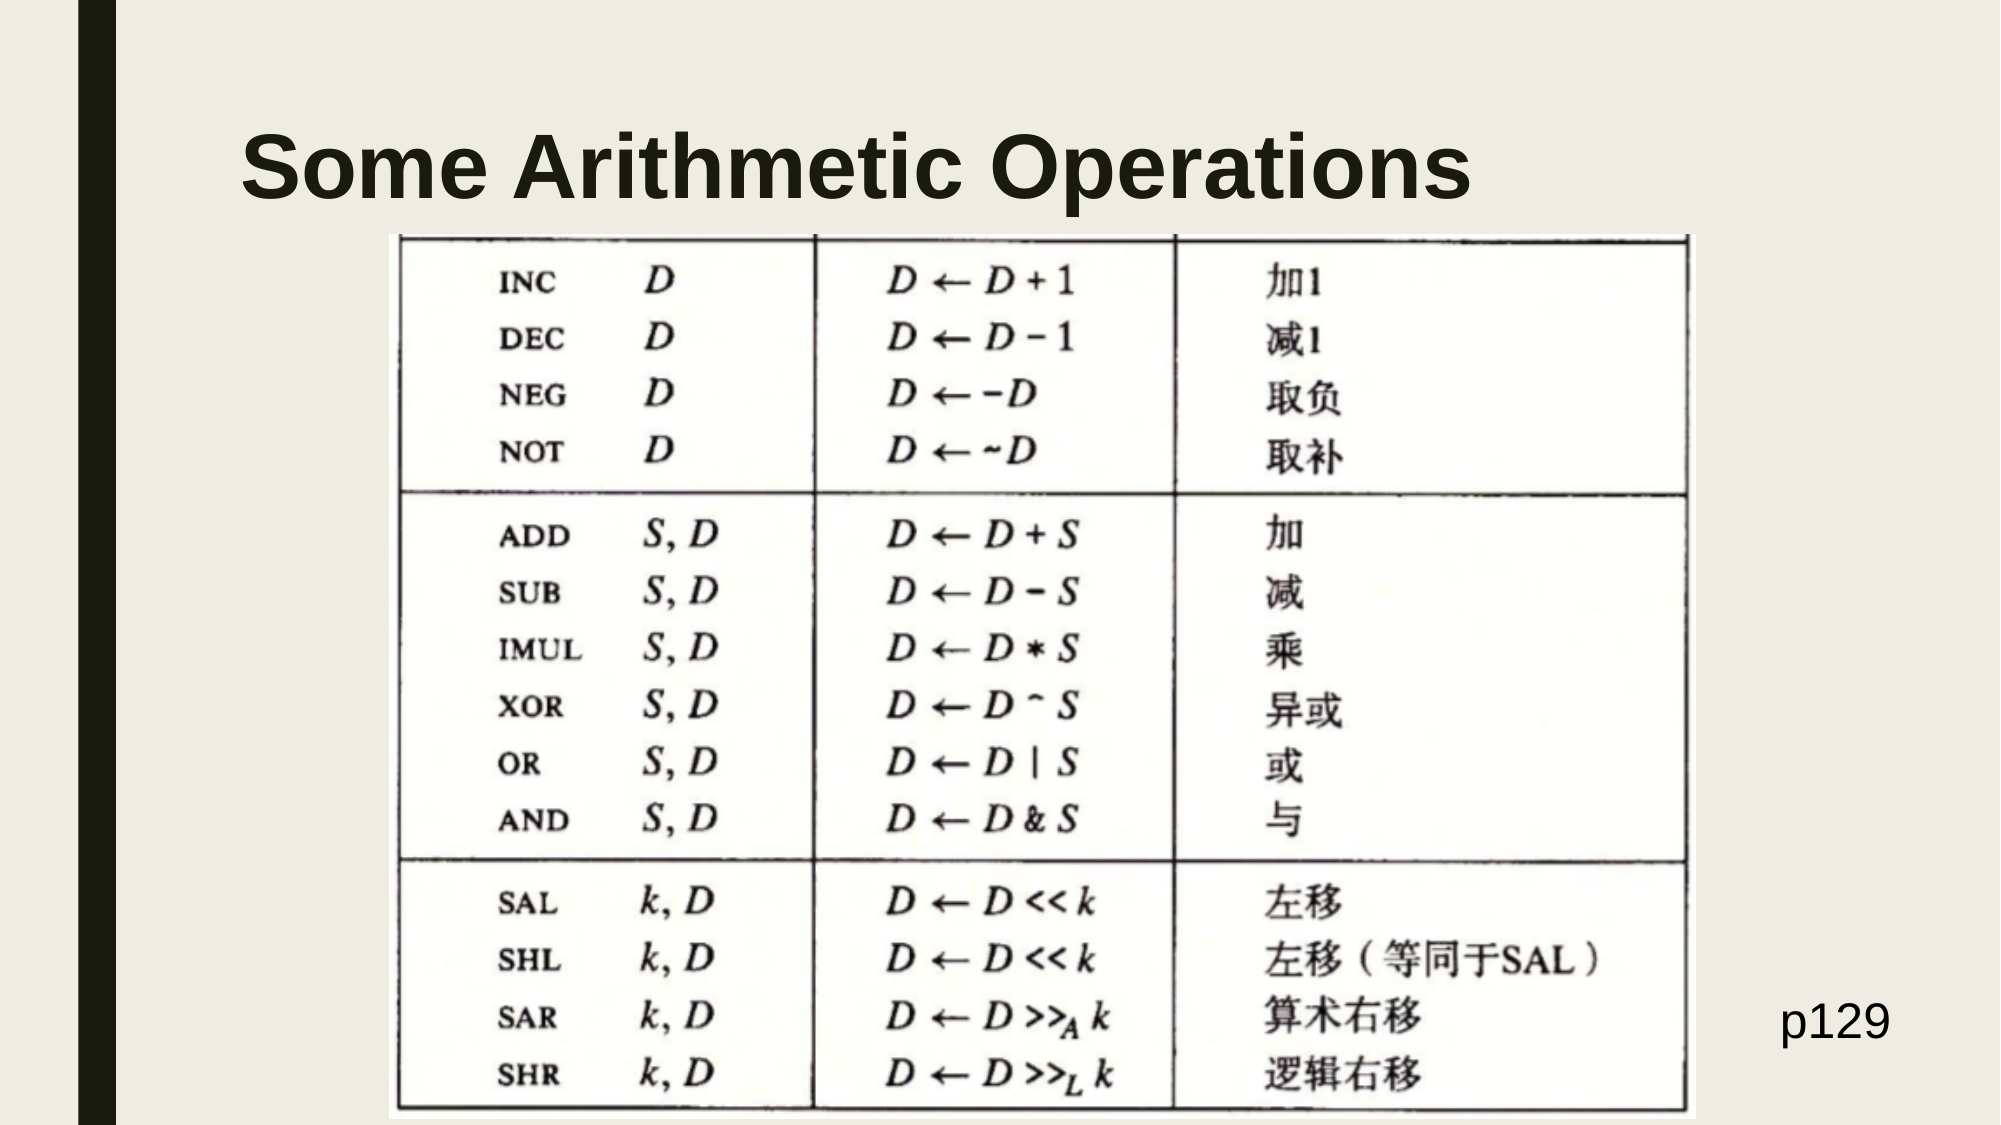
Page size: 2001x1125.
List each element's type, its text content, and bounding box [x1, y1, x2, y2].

text_box p129 [1765, 981, 1925, 1056]
picture [389, 234, 1696, 1119]
title Some Arithmetic Operations [225, 112, 1800, 357]
